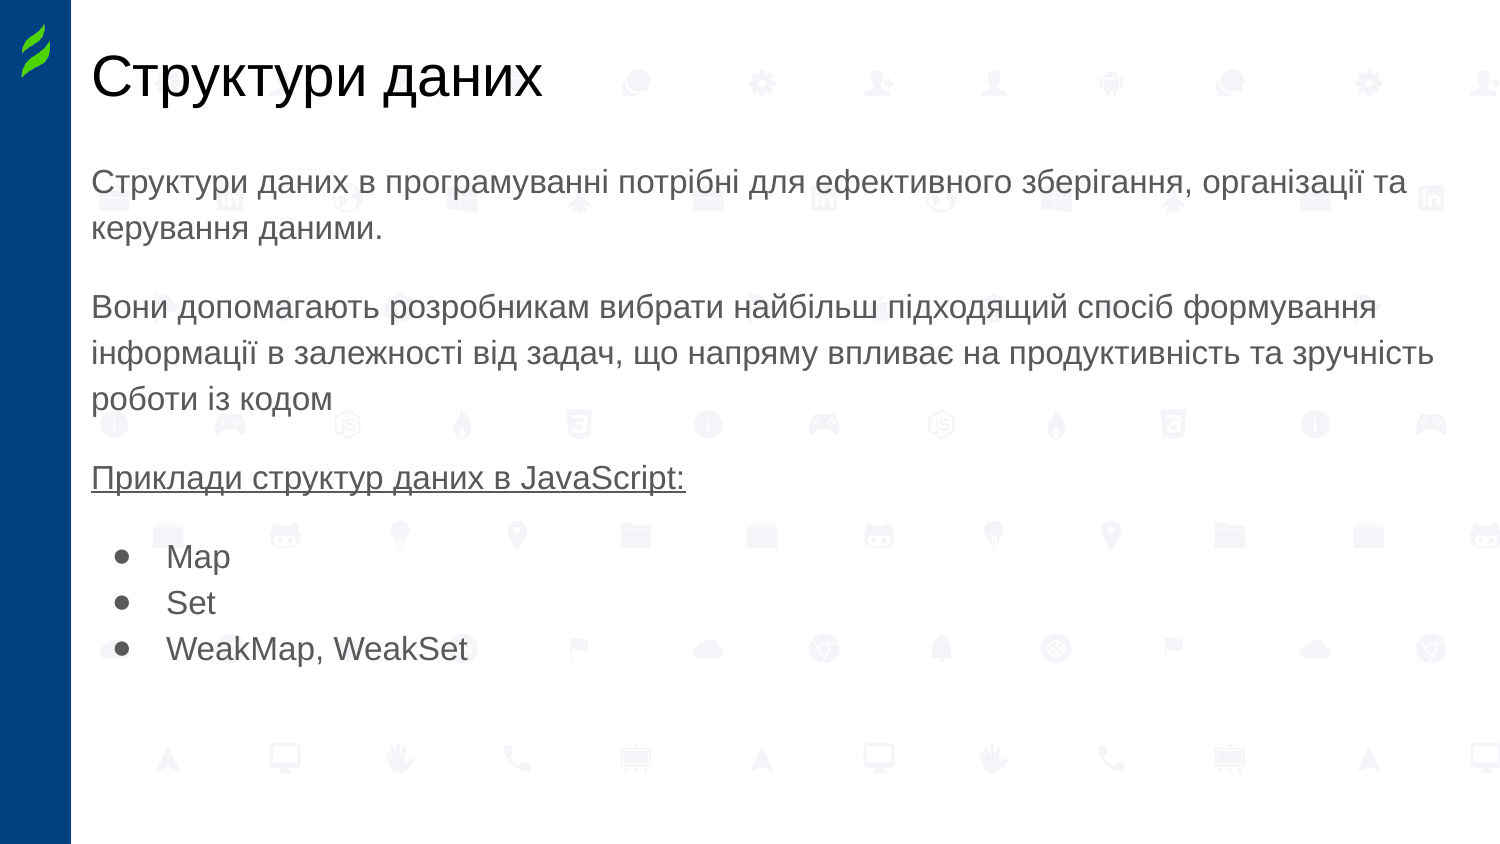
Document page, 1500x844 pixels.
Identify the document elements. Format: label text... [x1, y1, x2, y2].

picture [0, 0, 1500, 844]
title Структури даних [76, 23, 1474, 117]
list Структури даних в програмуванні потрібні для ефективного зберігання, організації та керування даними. Вони допомагають розробникам вибрати найбільш підходящий спосіб формування інформації в залежності від задач, що напряму впливає на продуктивність та зручність роботи із кодом Приклади структур даних в JavaScript: Map Set WeakMap, WeakSet [76, 139, 1474, 700]
